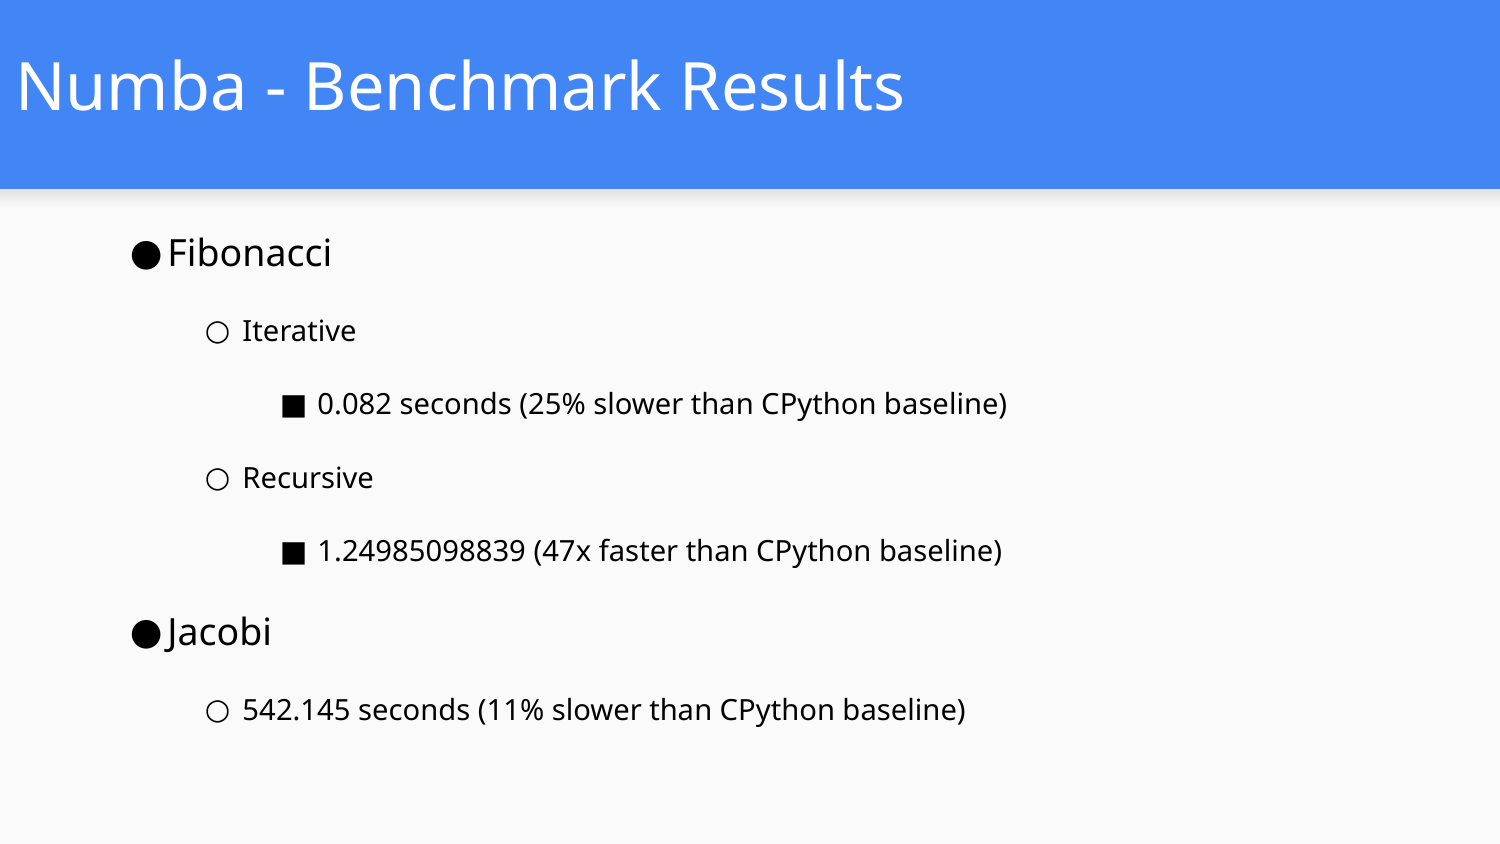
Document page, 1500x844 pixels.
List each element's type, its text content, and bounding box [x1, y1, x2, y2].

title Numba - Benchmark Results [0, 12, 1349, 139]
list Fibonacci Iterative 0.082 seconds (25% slower than CPython baseline) Recursive 1.24985098839 (47x faster than CPython baseline) Jacobi 542.145 seconds (11% slower than CPython baseline) [77, 206, 1427, 760]
